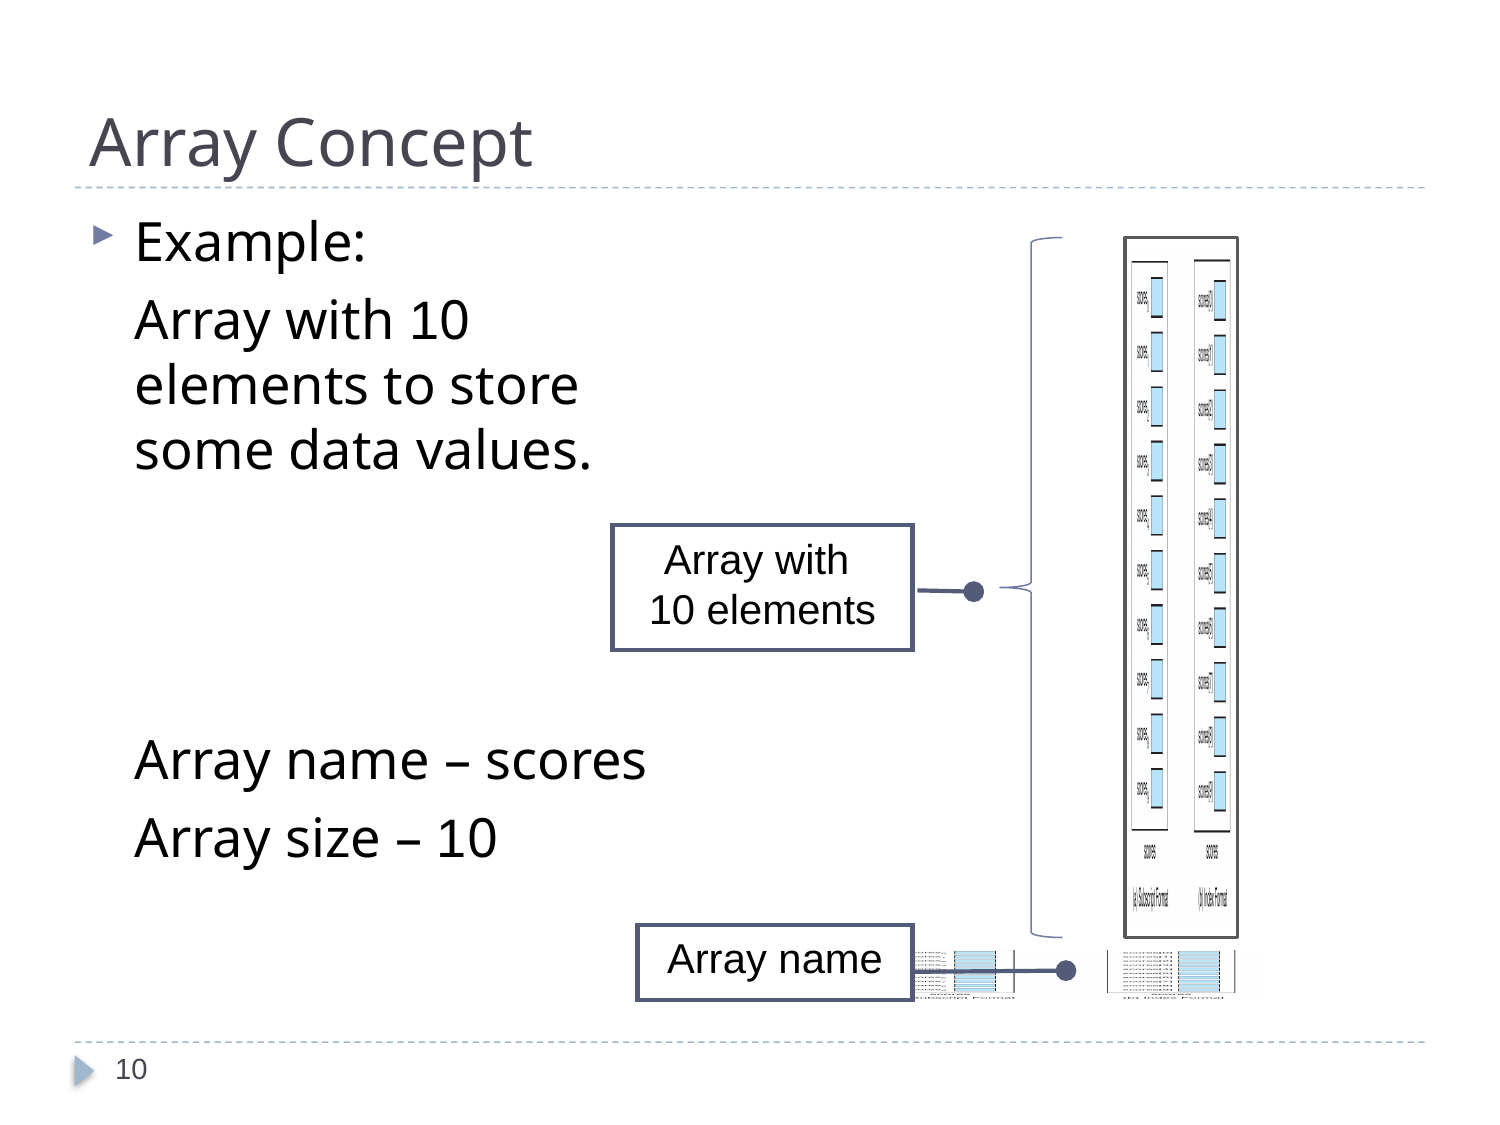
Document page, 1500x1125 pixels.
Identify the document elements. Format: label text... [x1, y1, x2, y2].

picture [1124, 249, 1238, 926]
text_box Array with 10 elements [917, 581, 985, 603]
list Example: Array with 10 elements to store some data values. Array name – scores Array size – 10 [75, 200, 713, 1050]
text_box [1123, 236, 1239, 252]
text_box Array name [636, 923, 914, 1001]
title Array Concept [75, 24, 1425, 188]
picture [862, 949, 1263, 1001]
text_box Array with 10 elements [611, 523, 914, 652]
text_box [999, 236, 1063, 939]
slide_number 10 [100, 1042, 426, 1103]
